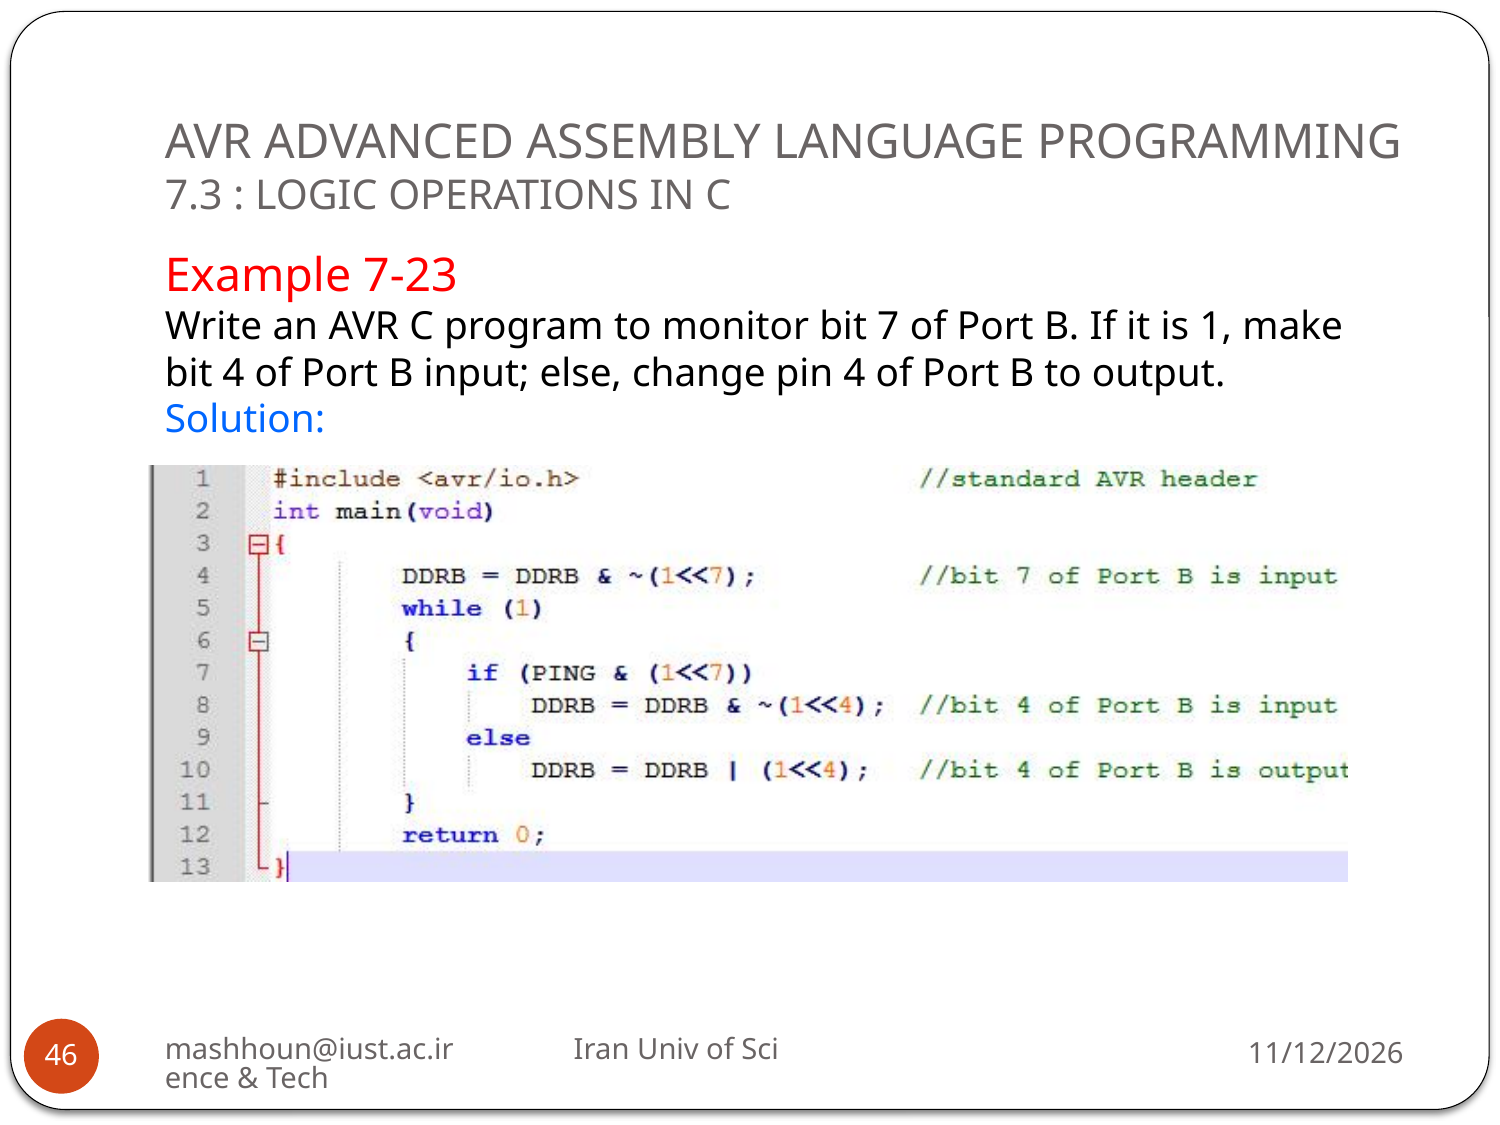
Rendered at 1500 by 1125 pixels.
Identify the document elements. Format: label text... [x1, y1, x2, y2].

slide_number 46 [23, 1018, 99, 1094]
title AVR ADVANCED ASSEMBLY LANGUAGE PROGRAMMING 7.3 : LOGIC OPERATIONS IN C [150, 45, 1425, 233]
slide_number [1012, 1015, 1419, 1094]
footer mashhoun@iust.ac.ir Iran Univ of Science & Tech [150, 1012, 800, 1088]
list Example 7-23 Write an AVR C program to monitor bit 7 of Port B. If it is 1, make bit 4 of Port B input; else, change pin 4 of Port B to output. Solution: [150, 237, 1360, 492]
picture [147, 465, 1348, 882]
